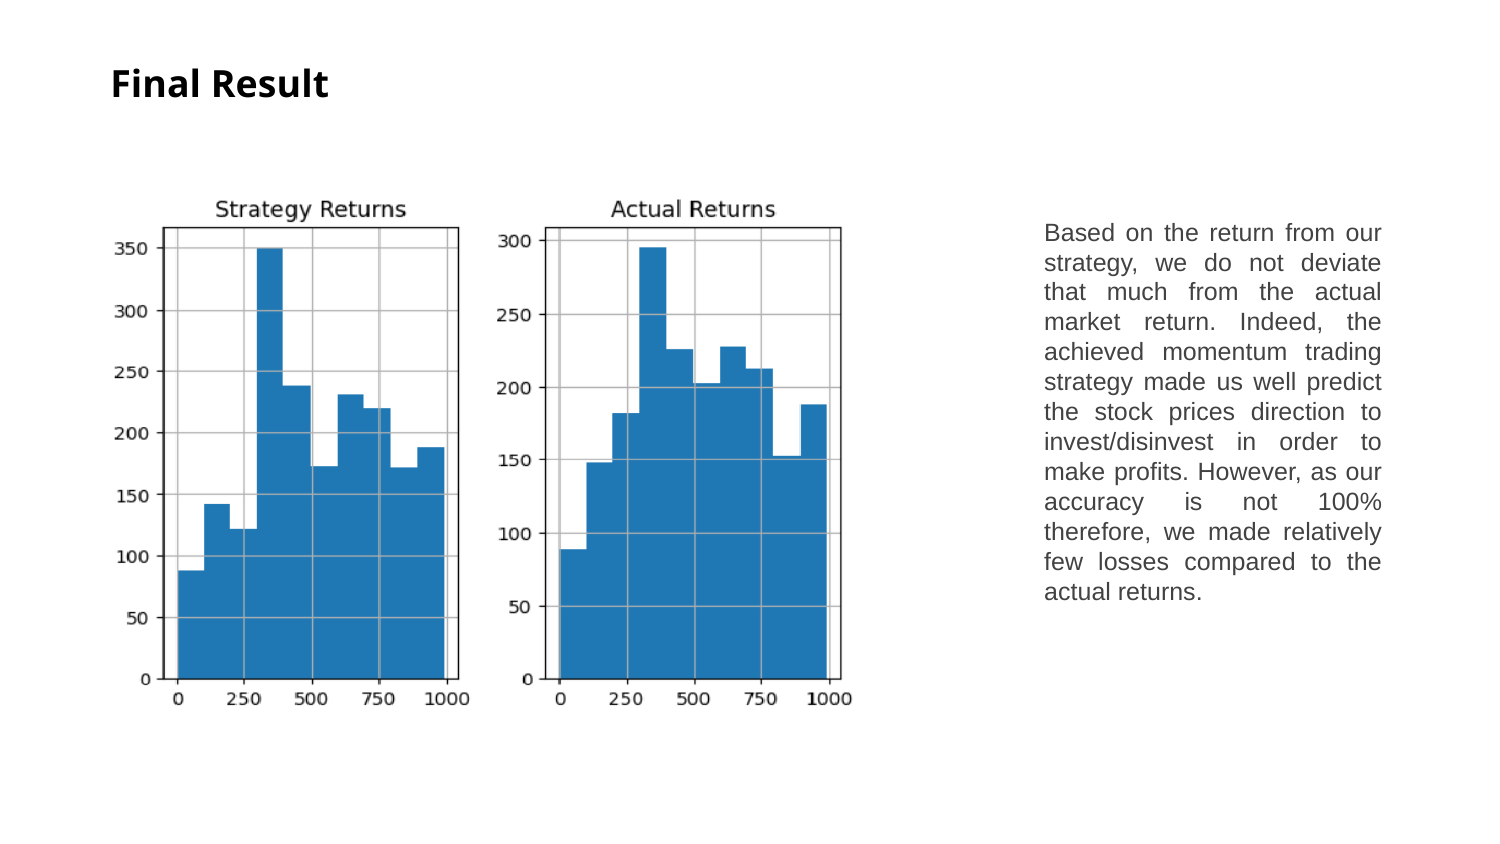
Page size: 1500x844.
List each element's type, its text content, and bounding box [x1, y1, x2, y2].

text_box Final Result [95, 44, 1023, 120]
text_box Based on the return from our strategy, we do not deviate that much from the actual market return. Indeed, the achieved momentum trading strategy made us well predict the stock prices direction to invest/disinvest in order to make profits. However, as our accuracy is not 100% therefore, we made relatively few losses compared to the actual returns. [1029, 201, 1398, 621]
picture [79, 188, 945, 729]
